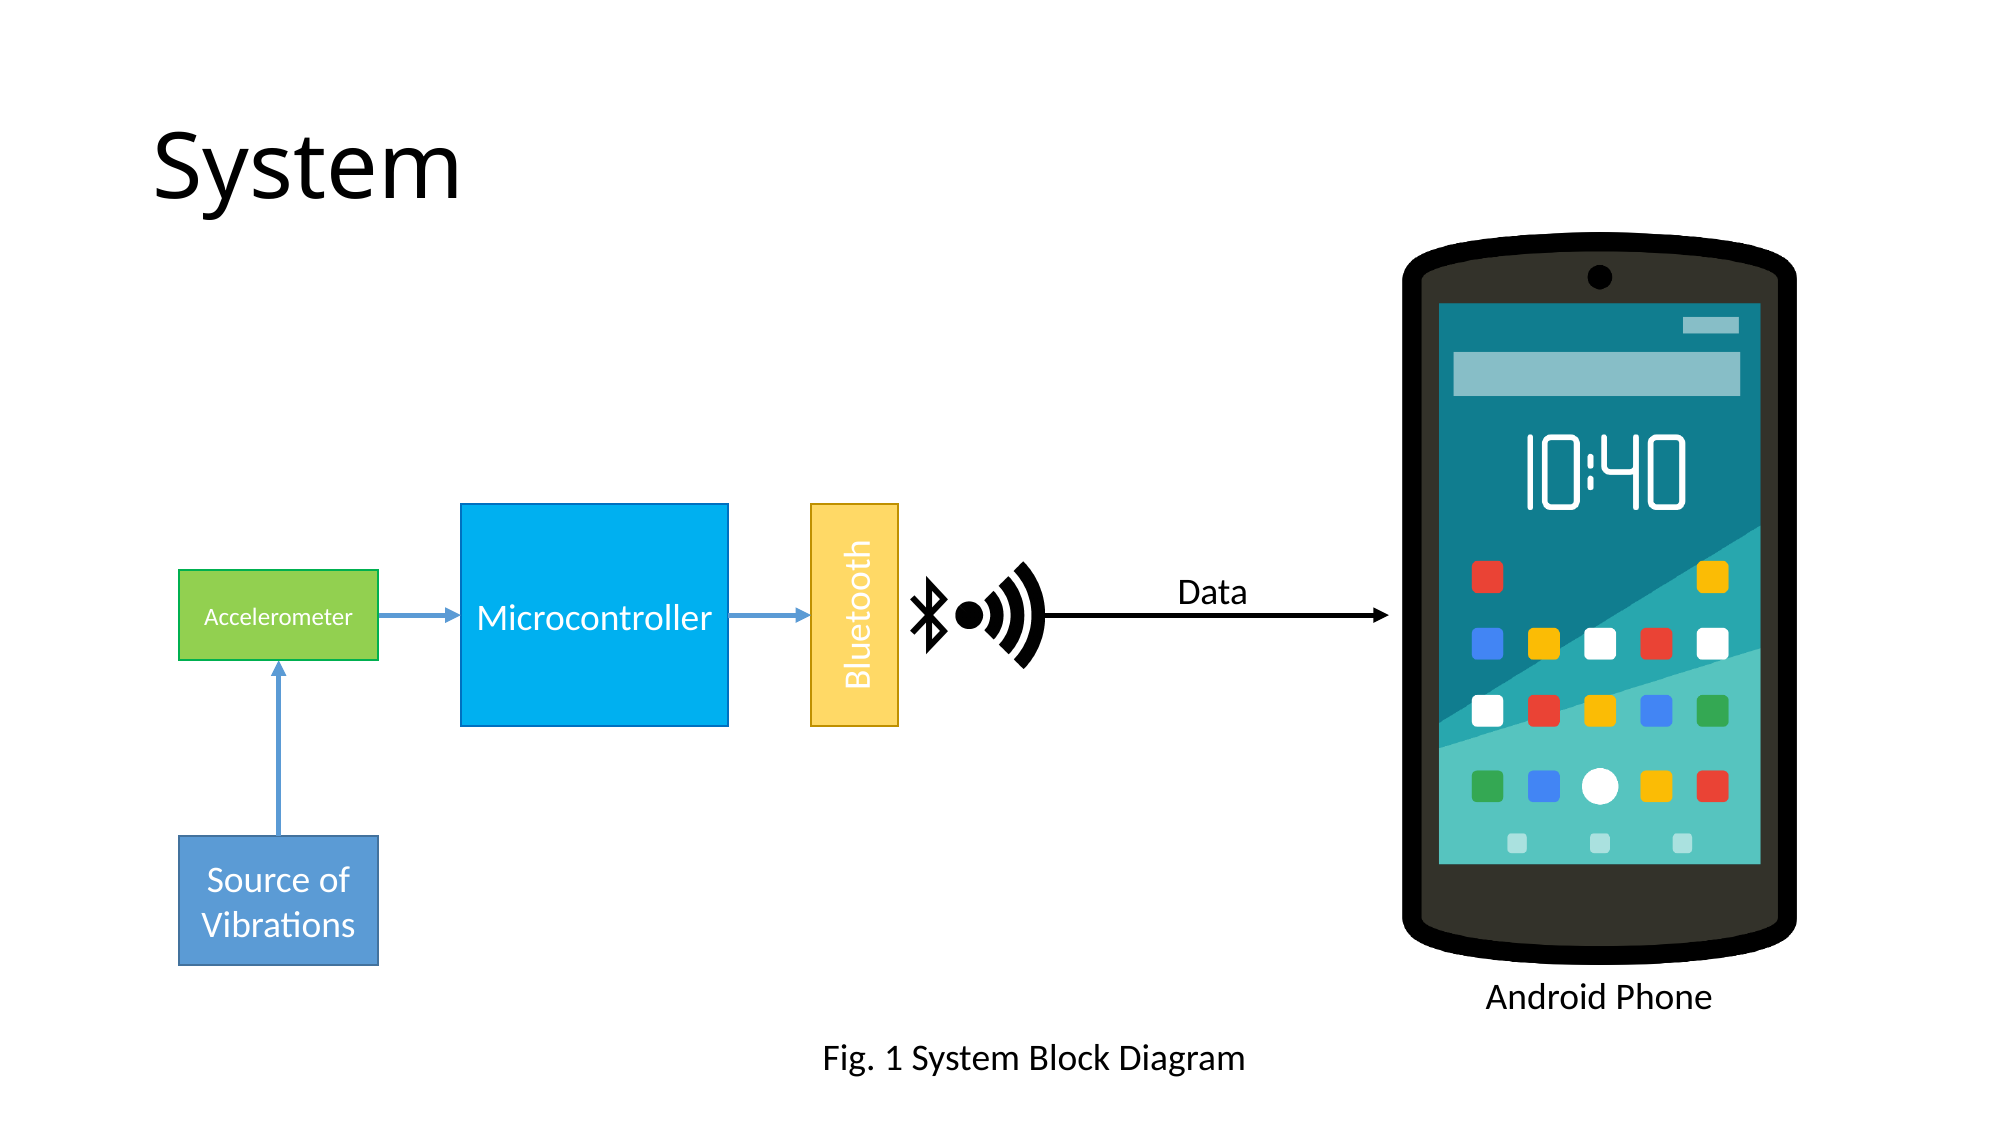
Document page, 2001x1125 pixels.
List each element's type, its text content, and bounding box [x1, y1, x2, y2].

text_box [179, 232, 1797, 1086]
title System [137, 59, 1863, 278]
